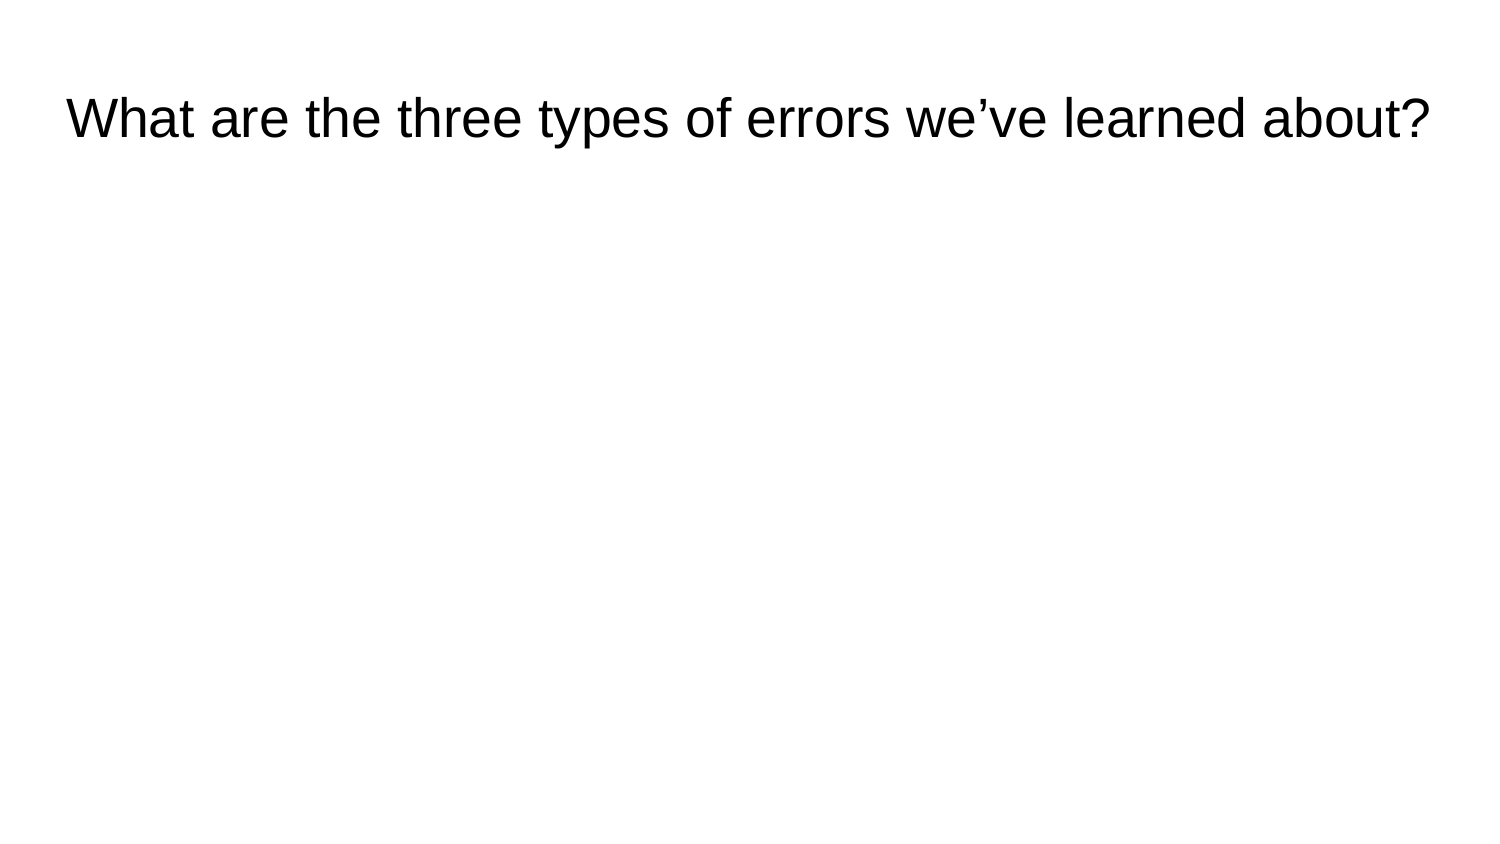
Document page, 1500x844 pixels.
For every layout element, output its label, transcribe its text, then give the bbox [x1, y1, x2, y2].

title What are the three types of errors we’ve learned about? [51, 72, 1449, 167]
